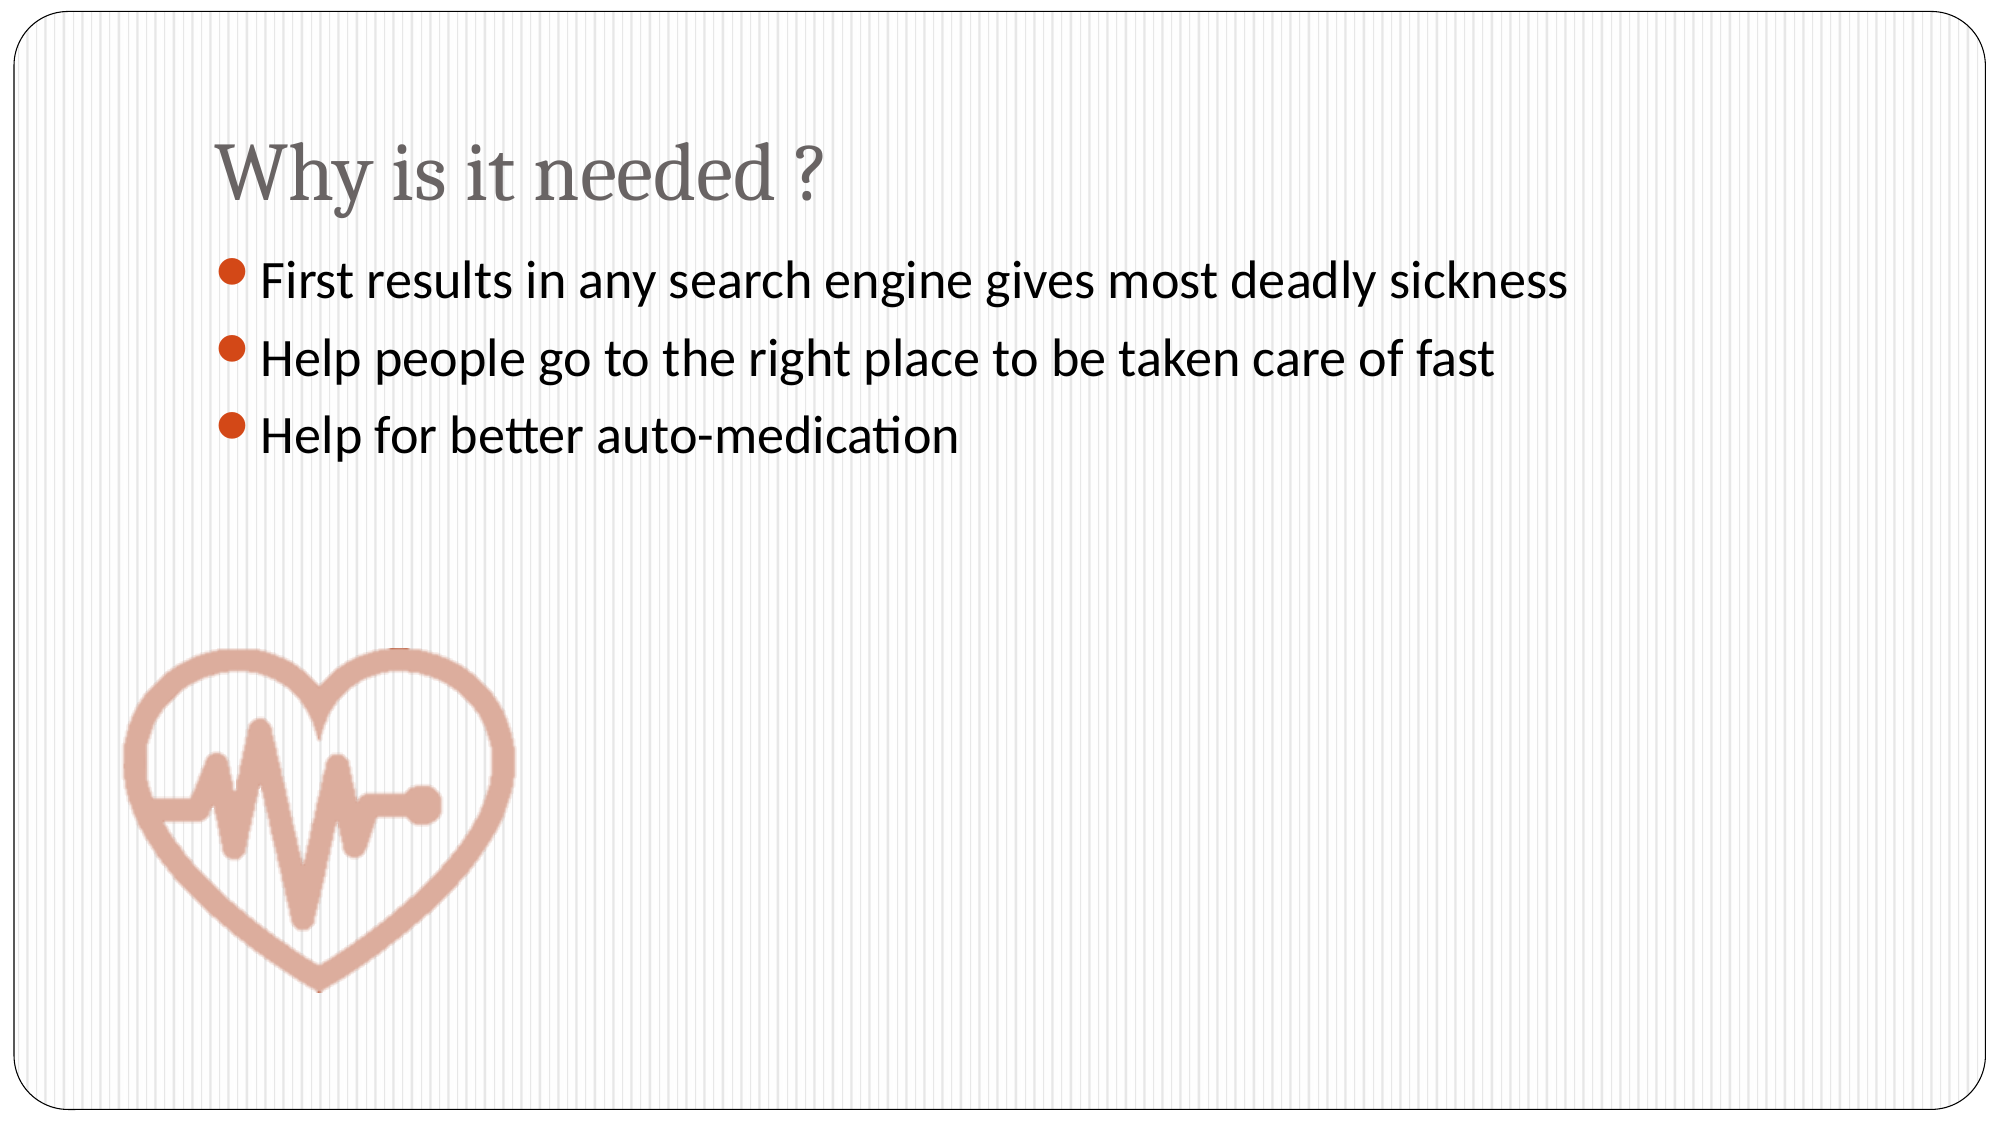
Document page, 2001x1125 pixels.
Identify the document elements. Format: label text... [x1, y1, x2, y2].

list First results in any search engine gives most deadly sickness Help people go to the right place to be taken care of fast Help for better auto-medication [200, 237, 1900, 988]
title Why is it needed ? [200, 45, 1900, 233]
picture [83, 648, 553, 993]
